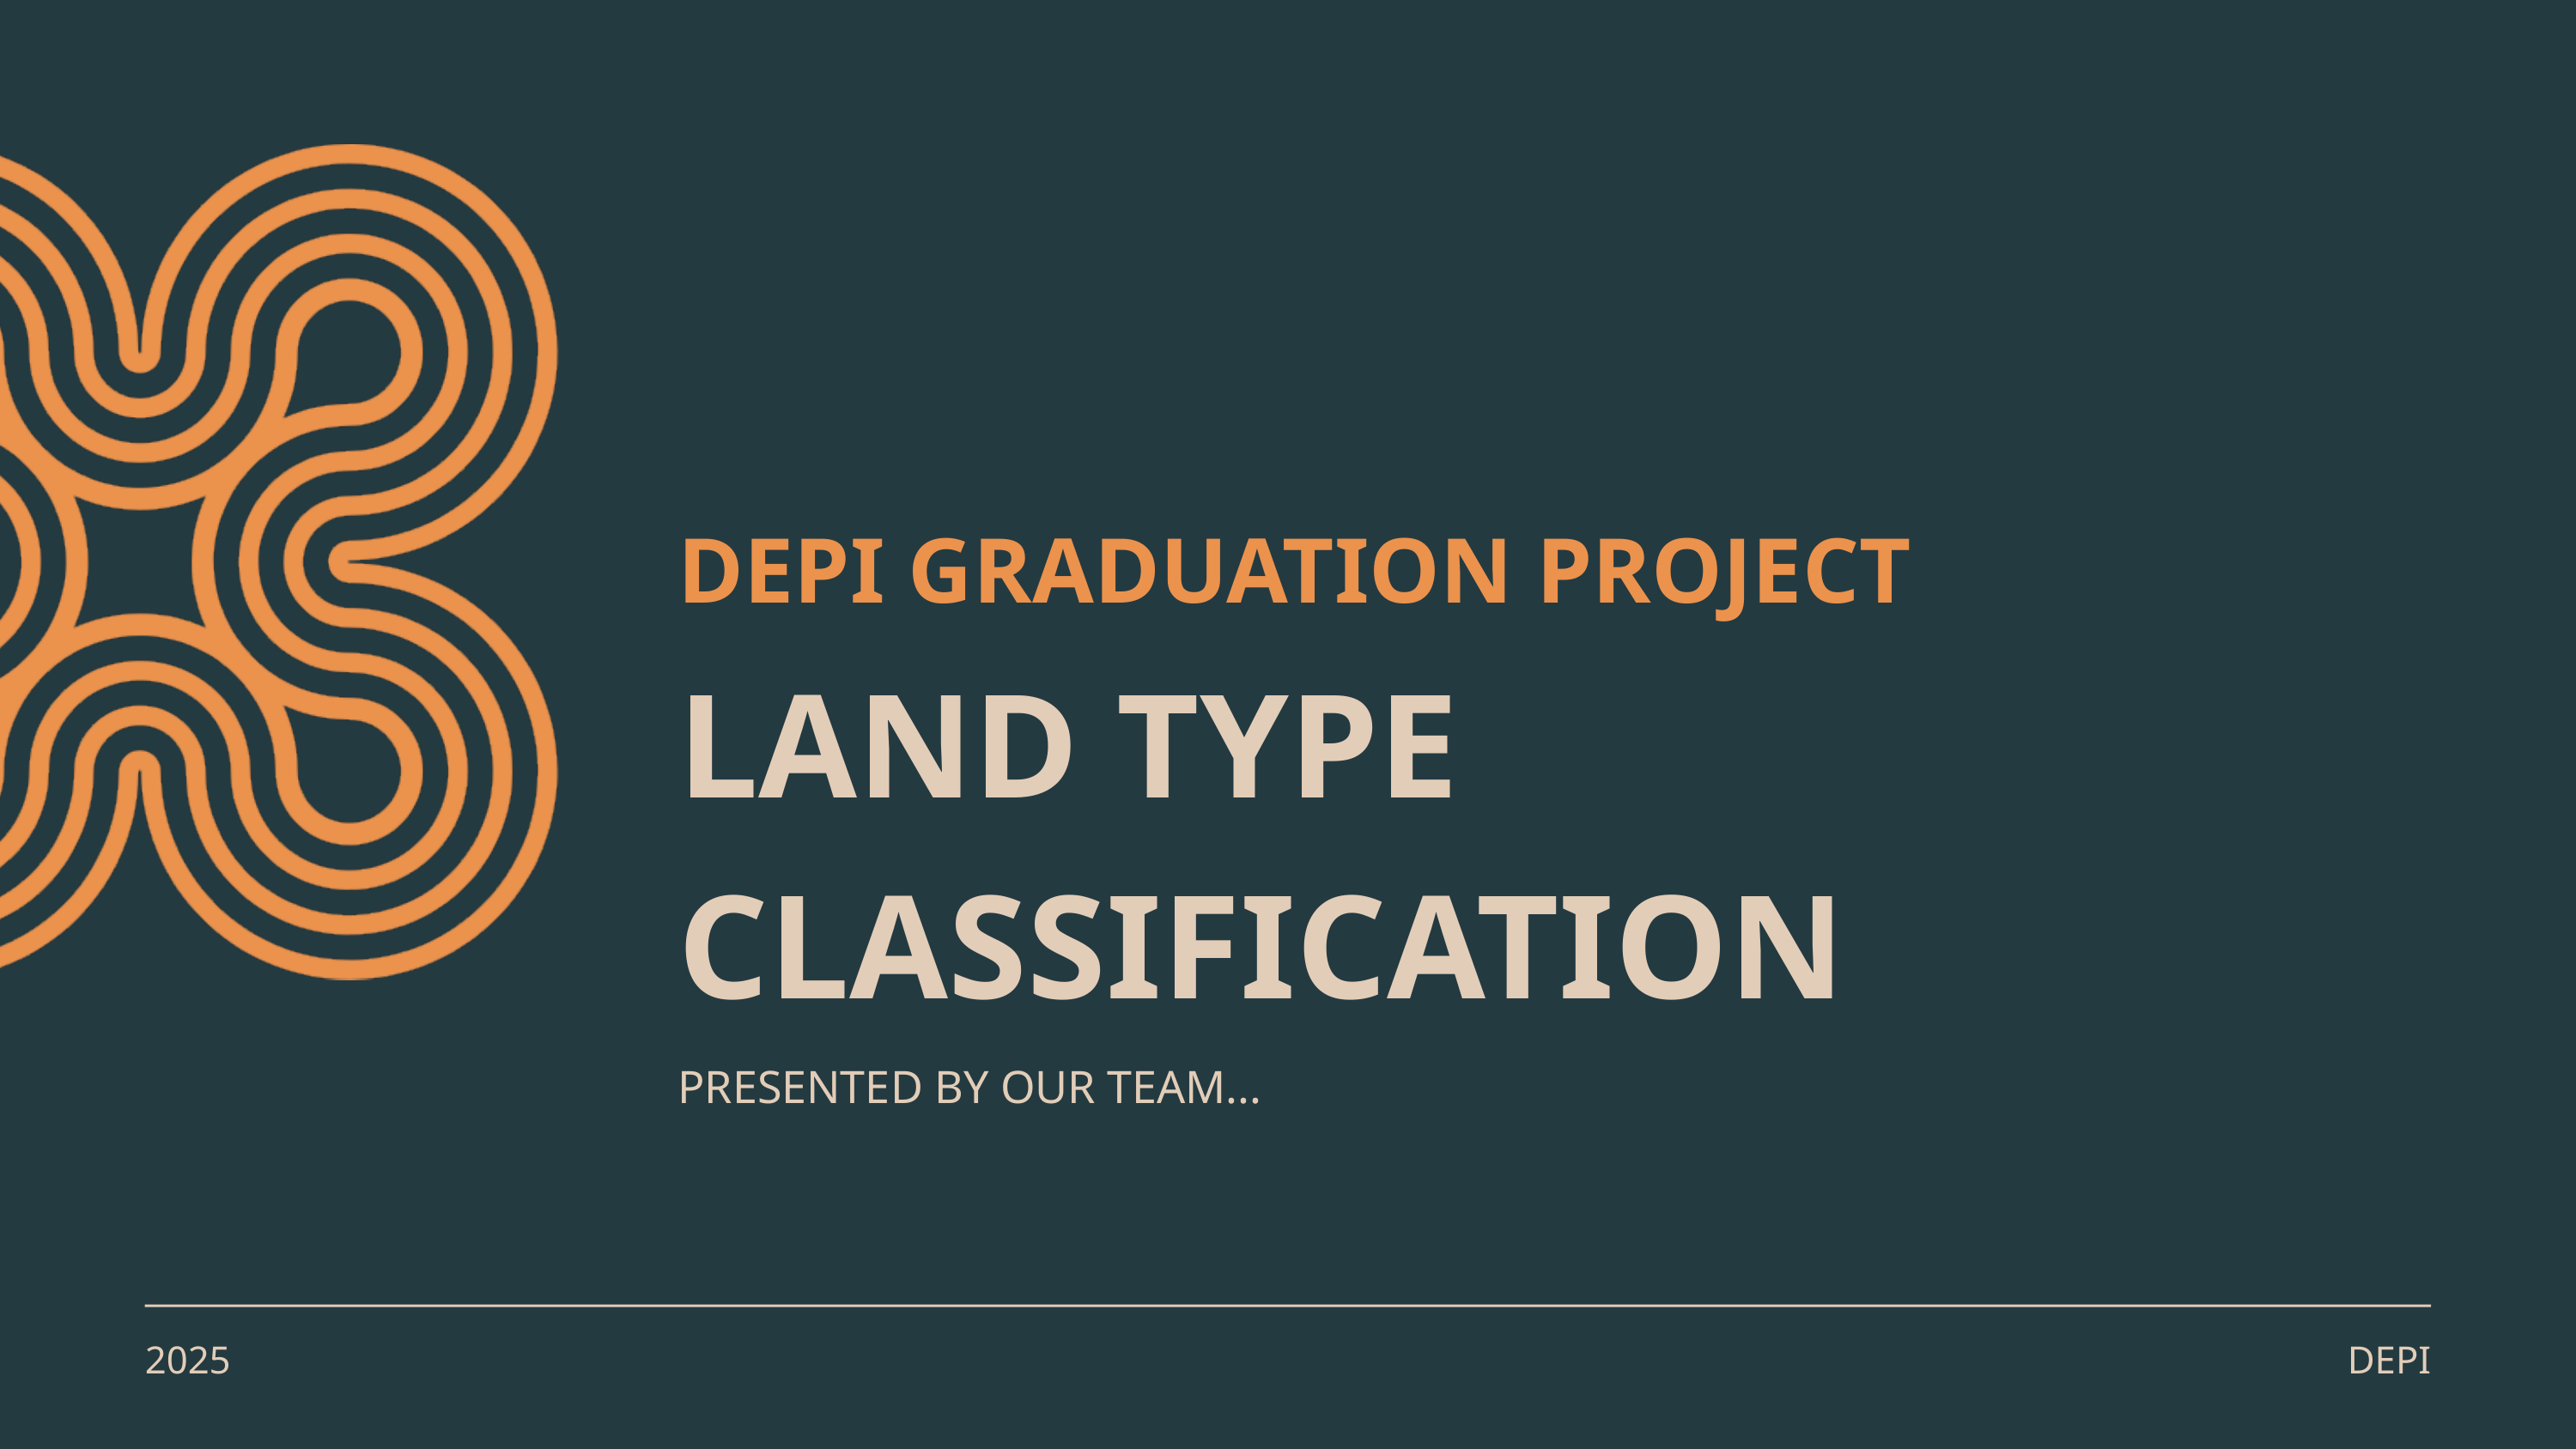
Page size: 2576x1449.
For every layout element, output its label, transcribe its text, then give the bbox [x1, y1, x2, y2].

text_box DEPI GRADUATION PROJECT [677, 495, 2432, 621]
text_box LAND TYPE CLASSIFICATION [677, 626, 2432, 1028]
text_box 2025 [144, 1328, 678, 1382]
text_box [0, 144, 559, 980]
text_box DEPI [1898, 1328, 2432, 1382]
text_box PRESENTED BY OUR TEAM... [677, 1049, 2432, 1113]
